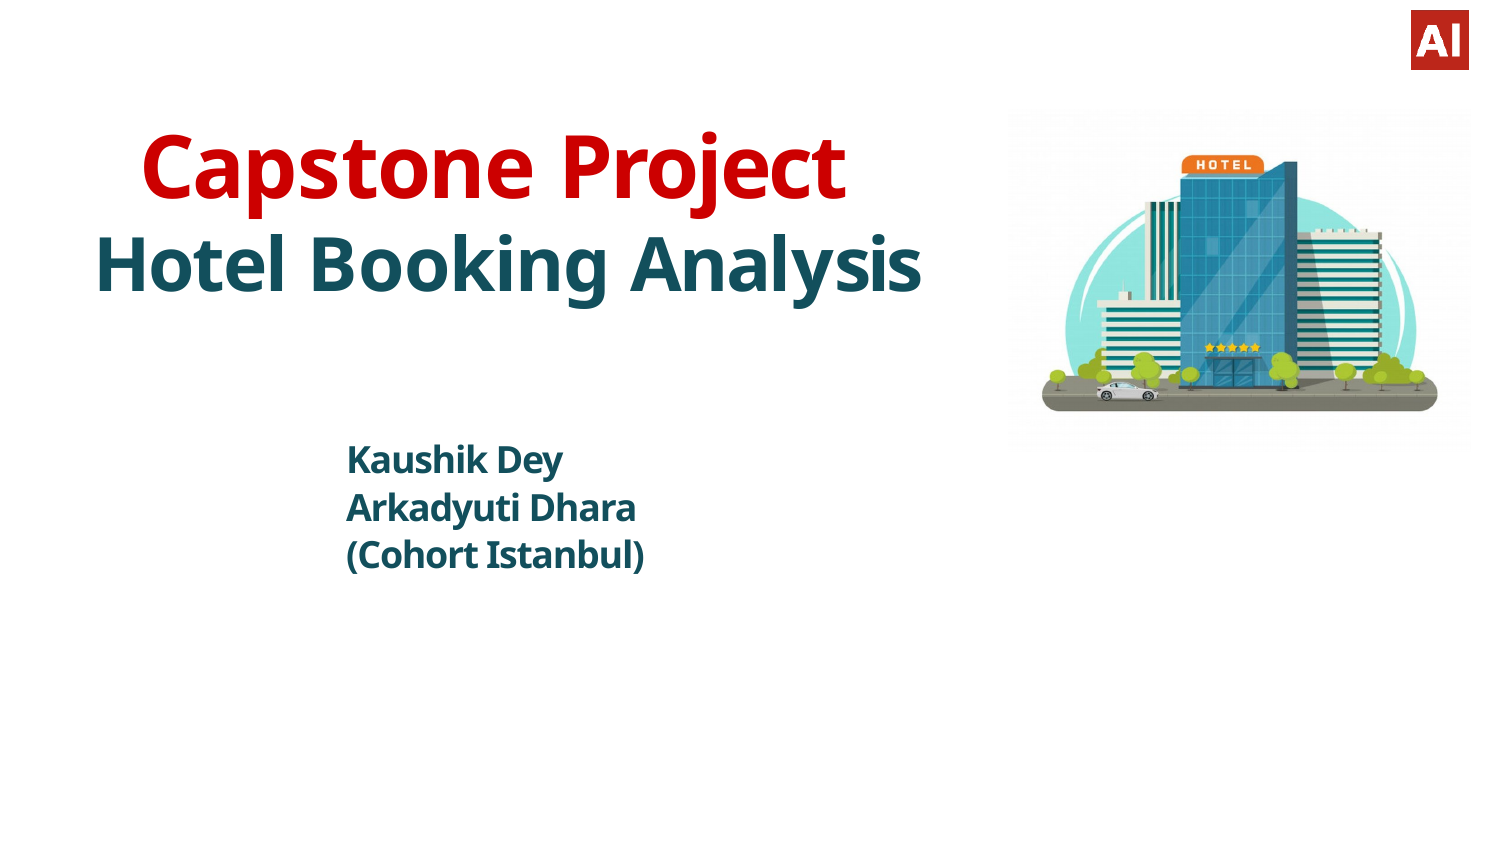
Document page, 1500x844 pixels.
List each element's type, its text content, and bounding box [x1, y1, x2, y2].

picture [1007, 109, 1471, 452]
picture [1411, 10, 1469, 70]
text_box Kaushik Dey Arkadyuti Dhara (Cohort Istanbul) [300, 434, 700, 576]
title Capstone Project Hotel Booking Analysis [91, 109, 1005, 307]
